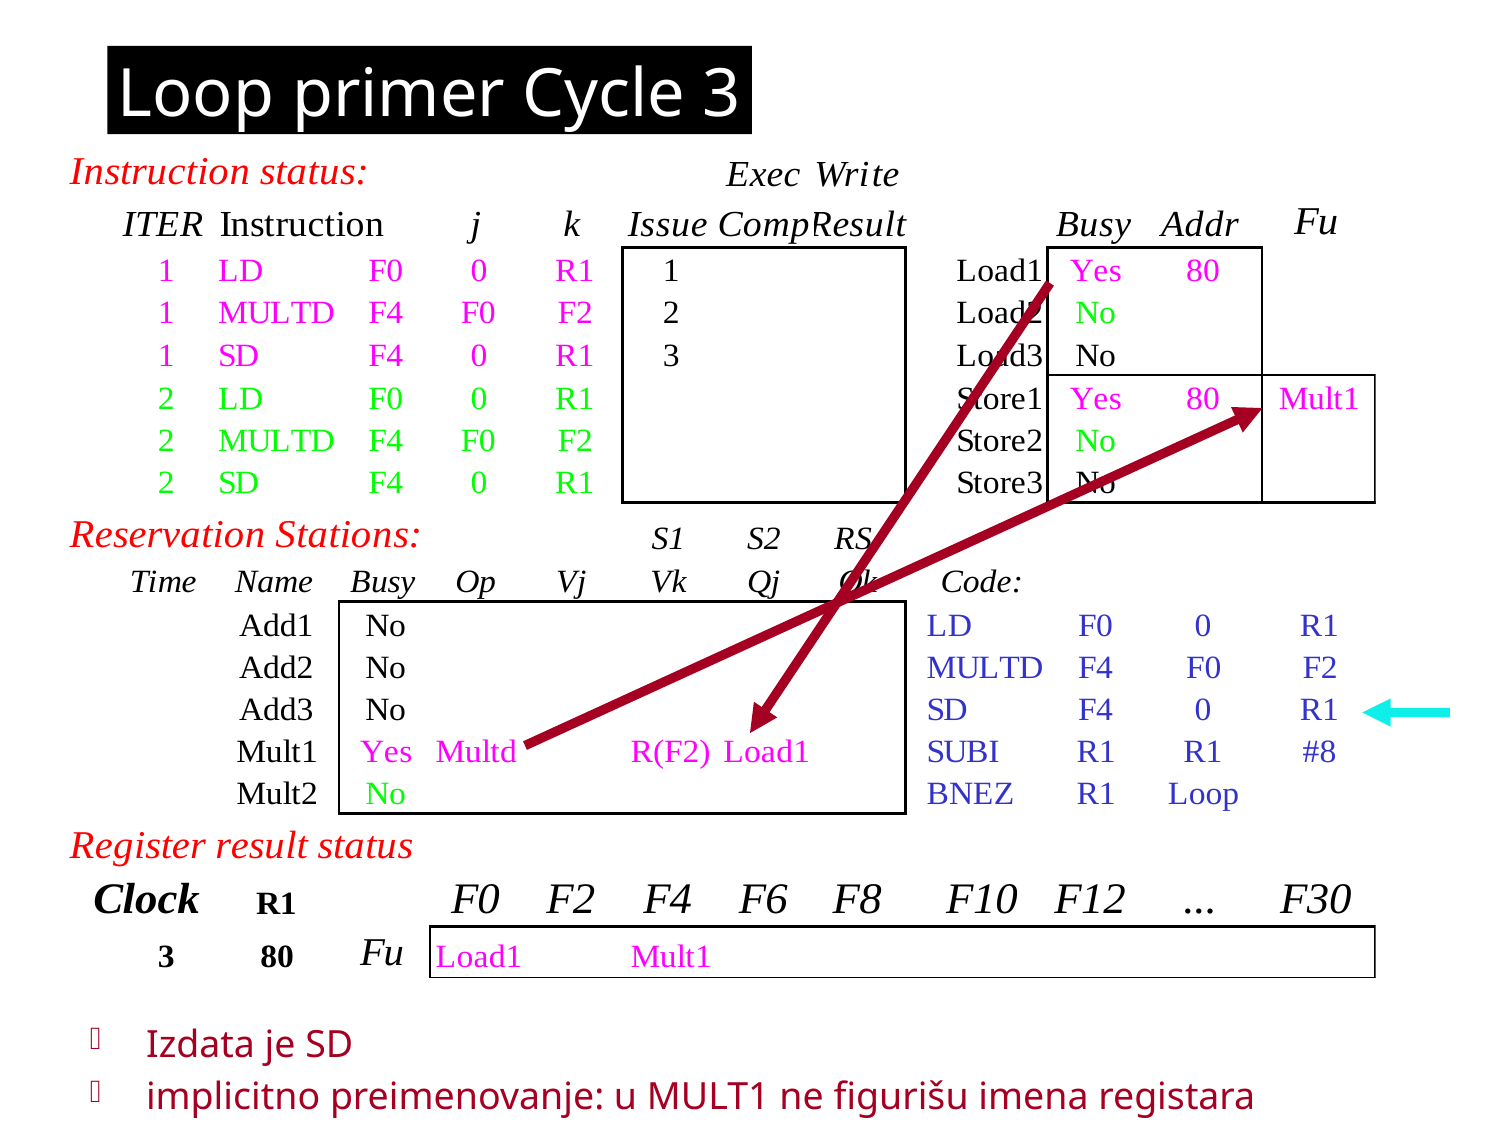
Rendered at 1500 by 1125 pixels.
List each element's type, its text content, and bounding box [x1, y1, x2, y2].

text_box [524, 282, 1263, 746]
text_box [62, 145, 1378, 980]
text_box Loop primer Cycle 3 [107, 45, 752, 135]
text_box Izdata je SD implicitno preimenovanje: u MULT1 ne figurišu imena registara [75, 1012, 1393, 1125]
